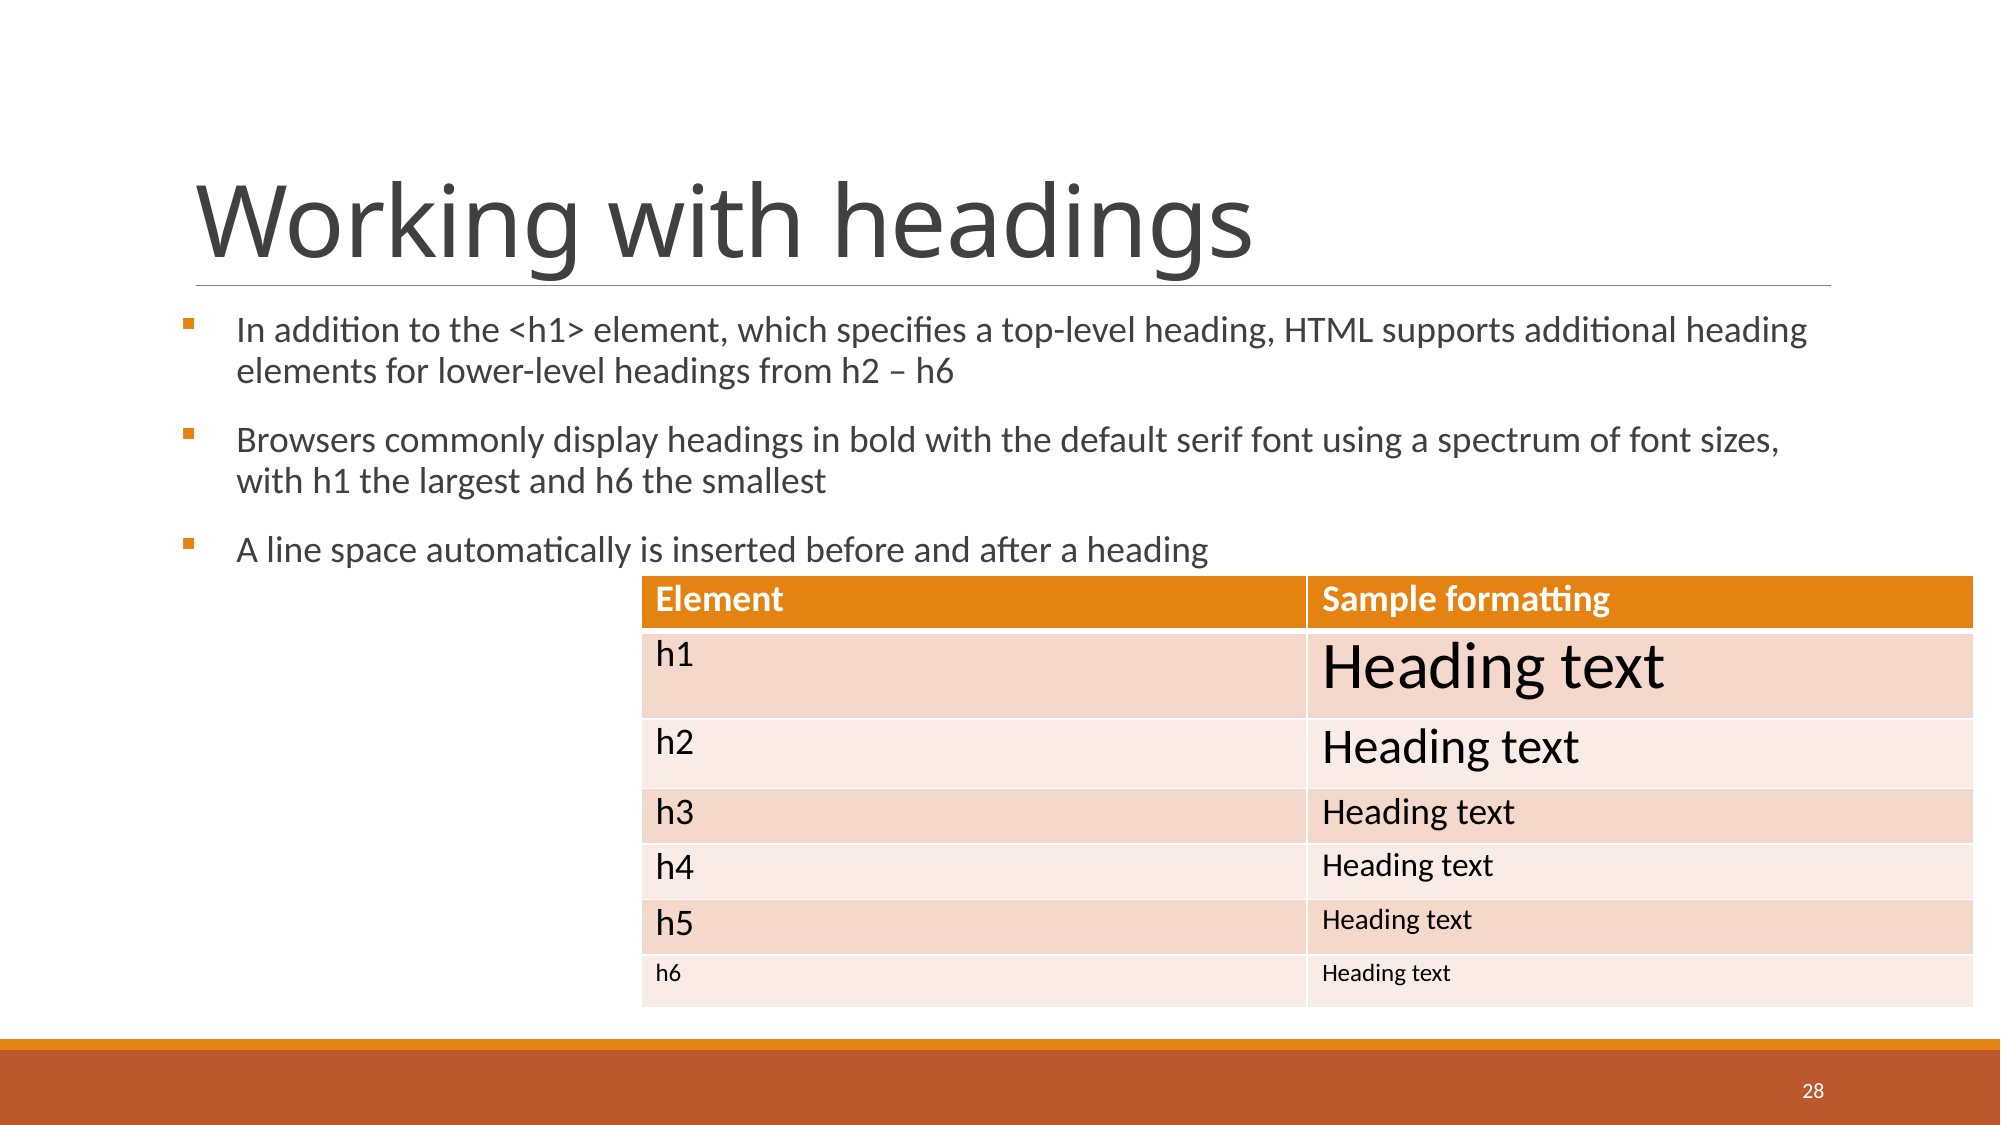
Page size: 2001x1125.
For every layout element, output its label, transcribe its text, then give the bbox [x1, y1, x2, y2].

table_header Element [642, 576, 1306, 628]
table_cell Heading text [1308, 845, 1973, 899]
table_cell h5 [642, 900, 1306, 954]
list In addition to the <h1> element, which specifies a top-level heading, HTML supports additional heading elements for lower-level headings from h2 – h6 Browsers commonly display headings in bold with the default serif font using a spectrum of font sizes, with h1 the largest and h6 the smallest A line space automatically is inserted before and after a heading [180, 302, 1830, 1060]
table_cell Heading text [1308, 634, 1973, 718]
table_header Sample formatting [1308, 576, 1973, 628]
slide_number 28 [1624, 1059, 1840, 1120]
title Working with headings [180, 47, 1830, 285]
table_cell Heading text [1308, 789, 1973, 843]
table_cell h3 [642, 789, 1306, 843]
table_cell h6 [642, 956, 1306, 1007]
table_cell Heading text [1308, 720, 1973, 788]
table_cell Heading text [1308, 956, 1973, 1007]
table_cell h1 [642, 634, 1306, 718]
table_cell Heading text [1308, 900, 1973, 954]
table_cell h4 [642, 845, 1306, 899]
table_cell h2 [642, 720, 1306, 788]
